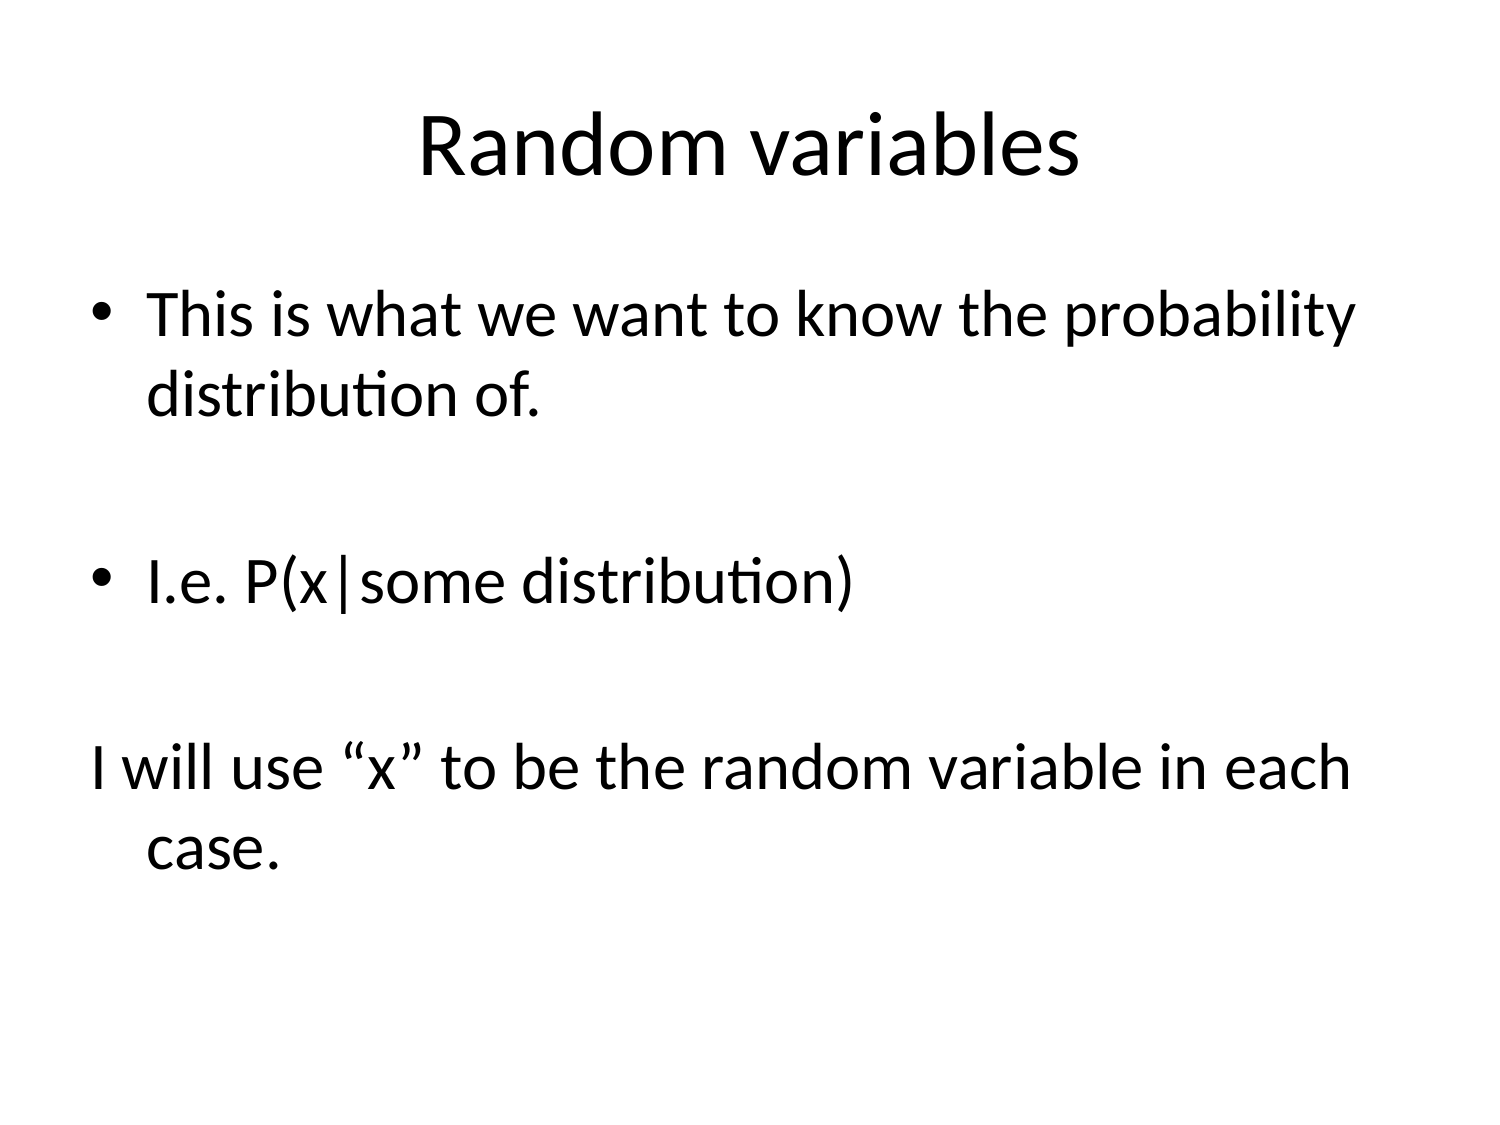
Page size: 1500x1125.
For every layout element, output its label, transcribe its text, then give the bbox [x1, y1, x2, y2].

list This is what we want to know the probability distribution of. I.e. P(x|some distribution) I will use “x” to be the random variable in each case. [75, 262, 1425, 1005]
title Random variables [75, 45, 1425, 233]
